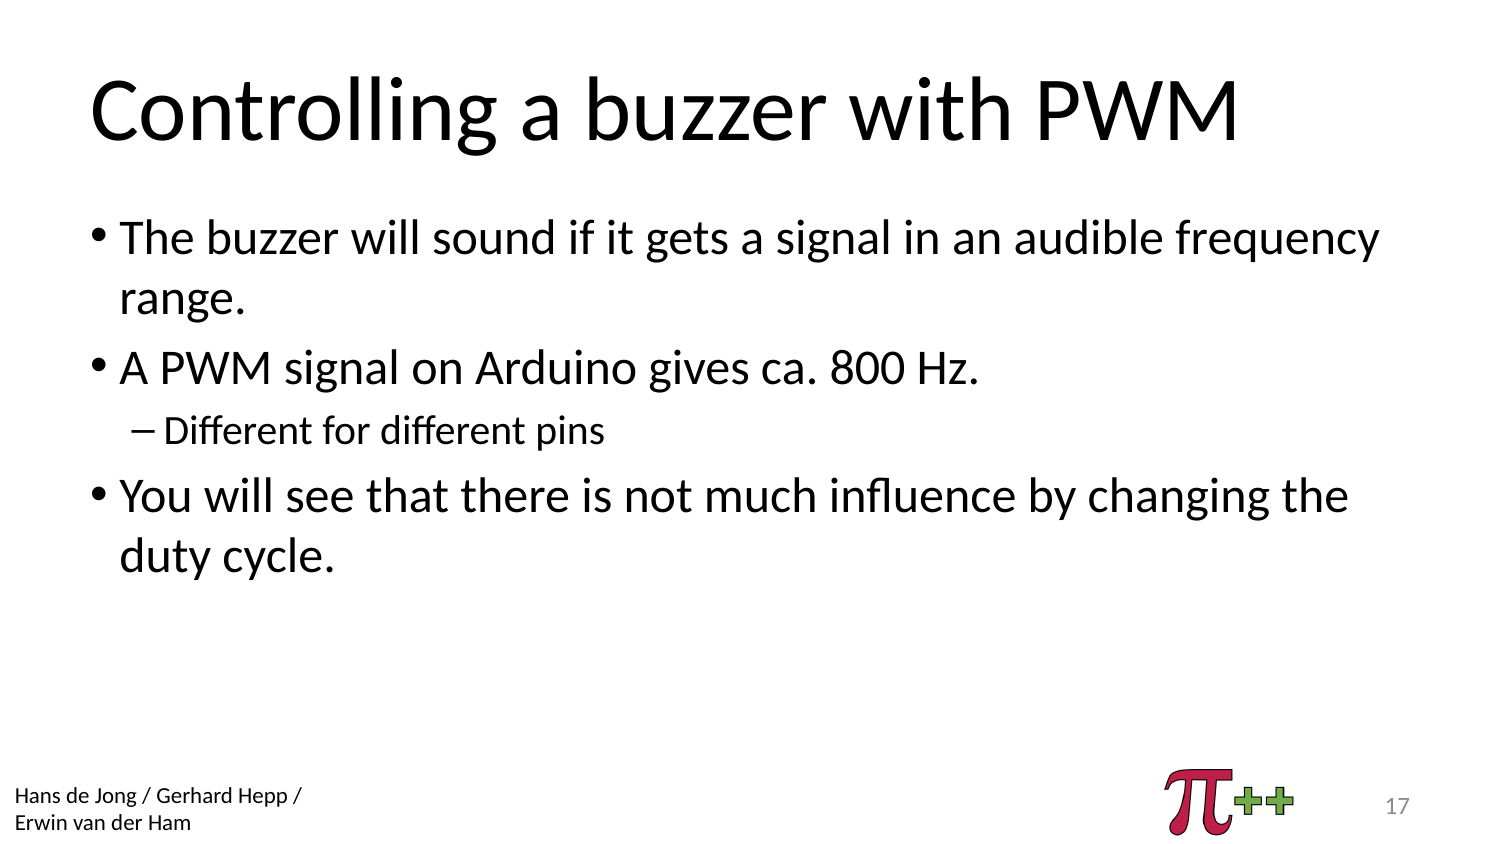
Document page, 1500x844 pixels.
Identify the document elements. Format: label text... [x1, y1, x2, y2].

list The buzzer will sound if it gets a signal in an audible frequency range. A PWM signal on Arduino gives ca. 800 Hz. Different for different pins You will see that there is not much influence by changing the duty cycle. [75, 196, 1425, 754]
title Controlling a buzzer with PWM [75, 33, 1425, 175]
slide_number 17 [1340, 782, 1425, 827]
picture [1163, 768, 1294, 836]
